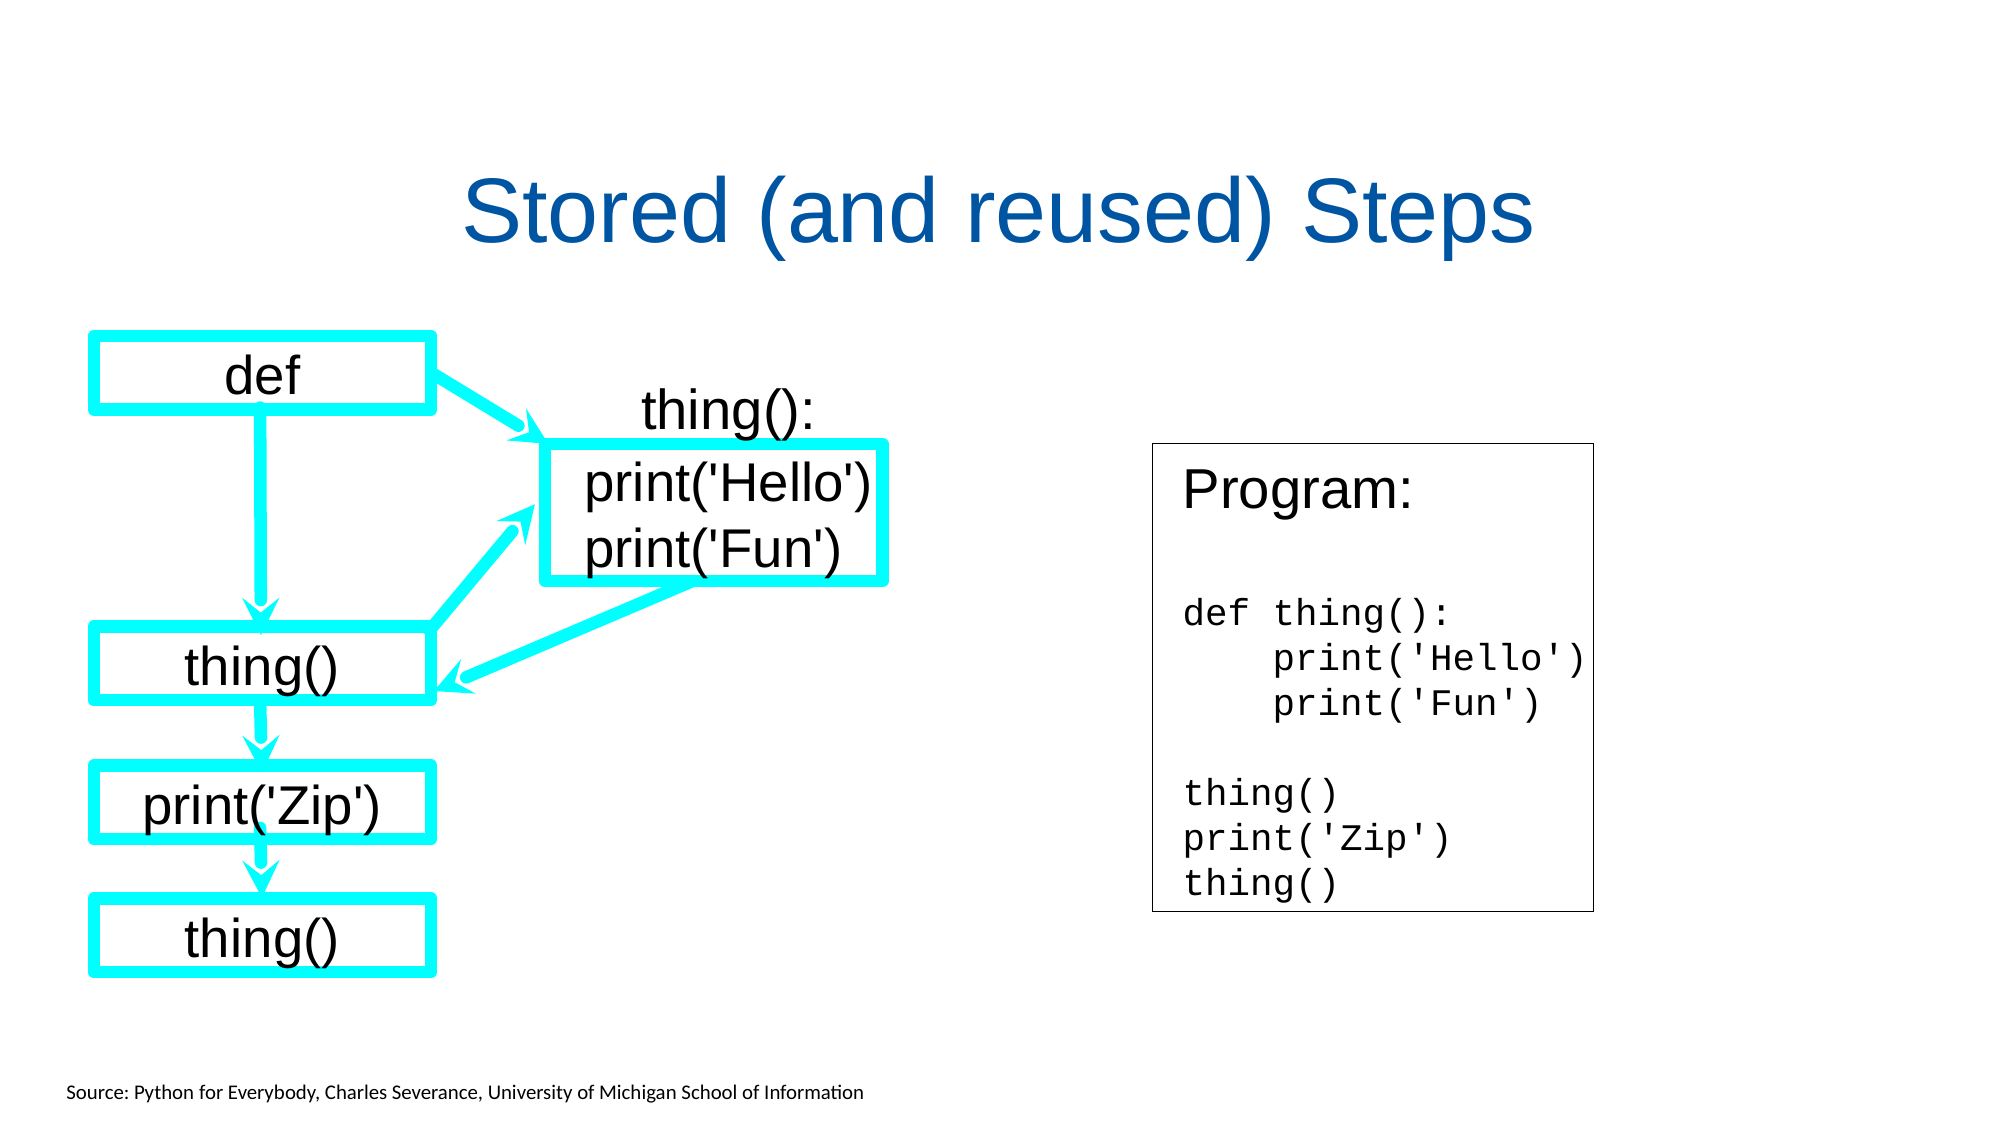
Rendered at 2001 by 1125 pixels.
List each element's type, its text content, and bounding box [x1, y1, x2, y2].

text_box print('Hello') print('Fun') [545, 443, 883, 582]
text_box print('Zip') [93, 765, 432, 839]
text_box thing() [93, 898, 432, 972]
text_box Source: Python for Everybody, Charles Severance, University of Michigan School of Information [51, 1071, 880, 1112]
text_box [429, 504, 535, 631]
title Stored (and reused) Steps [142, 98, 1857, 313]
text_box def [93, 335, 432, 410]
text_box Program: def thing(): print('Hello') print('Fun') thing() print('Zip') thing() [1152, 443, 1594, 912]
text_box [433, 581, 693, 692]
text_box thing(): [619, 368, 838, 446]
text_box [431, 372, 549, 444]
text_box thing() [93, 626, 432, 700]
